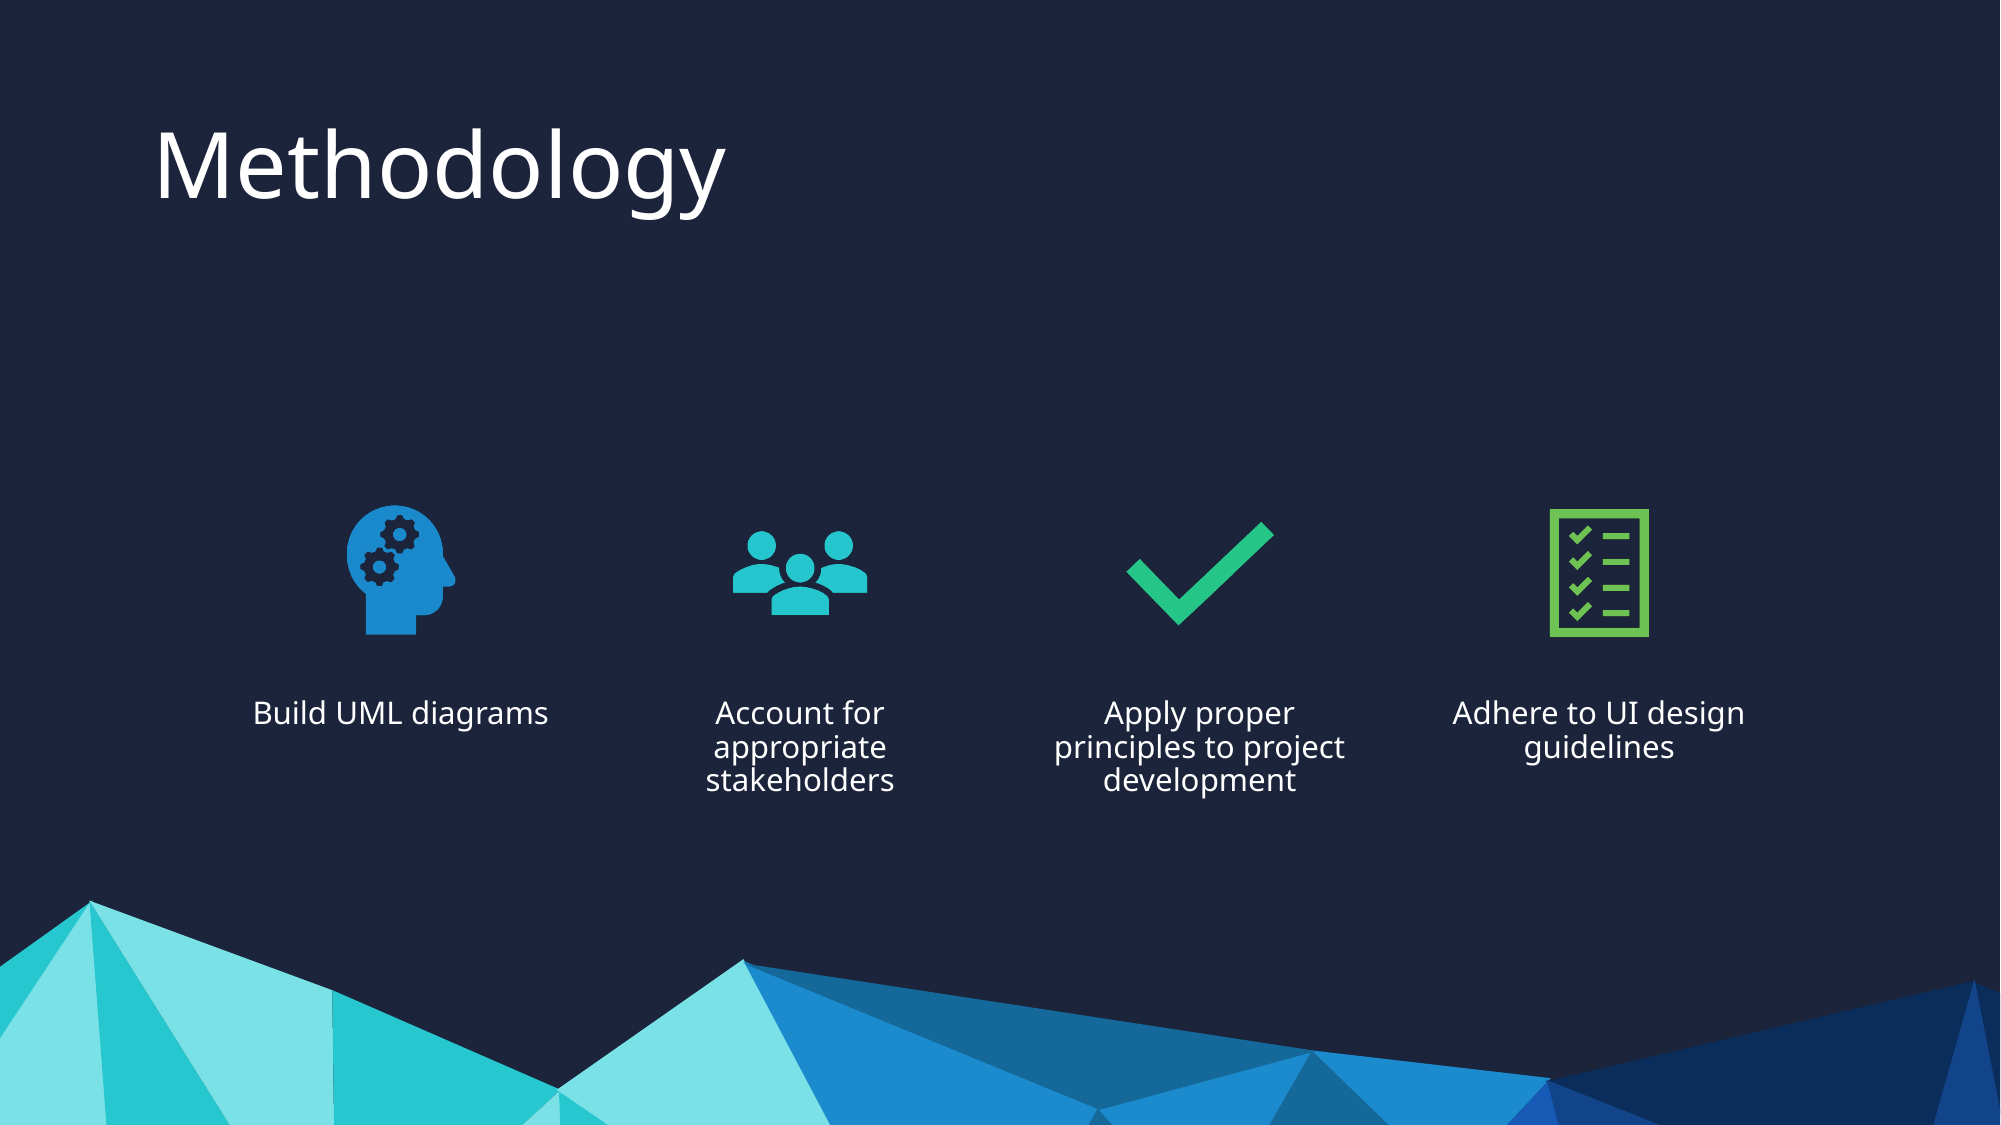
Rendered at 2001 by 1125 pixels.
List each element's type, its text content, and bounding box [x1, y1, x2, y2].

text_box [137, 299, 1863, 1014]
text_box Methodology [137, 59, 1863, 278]
